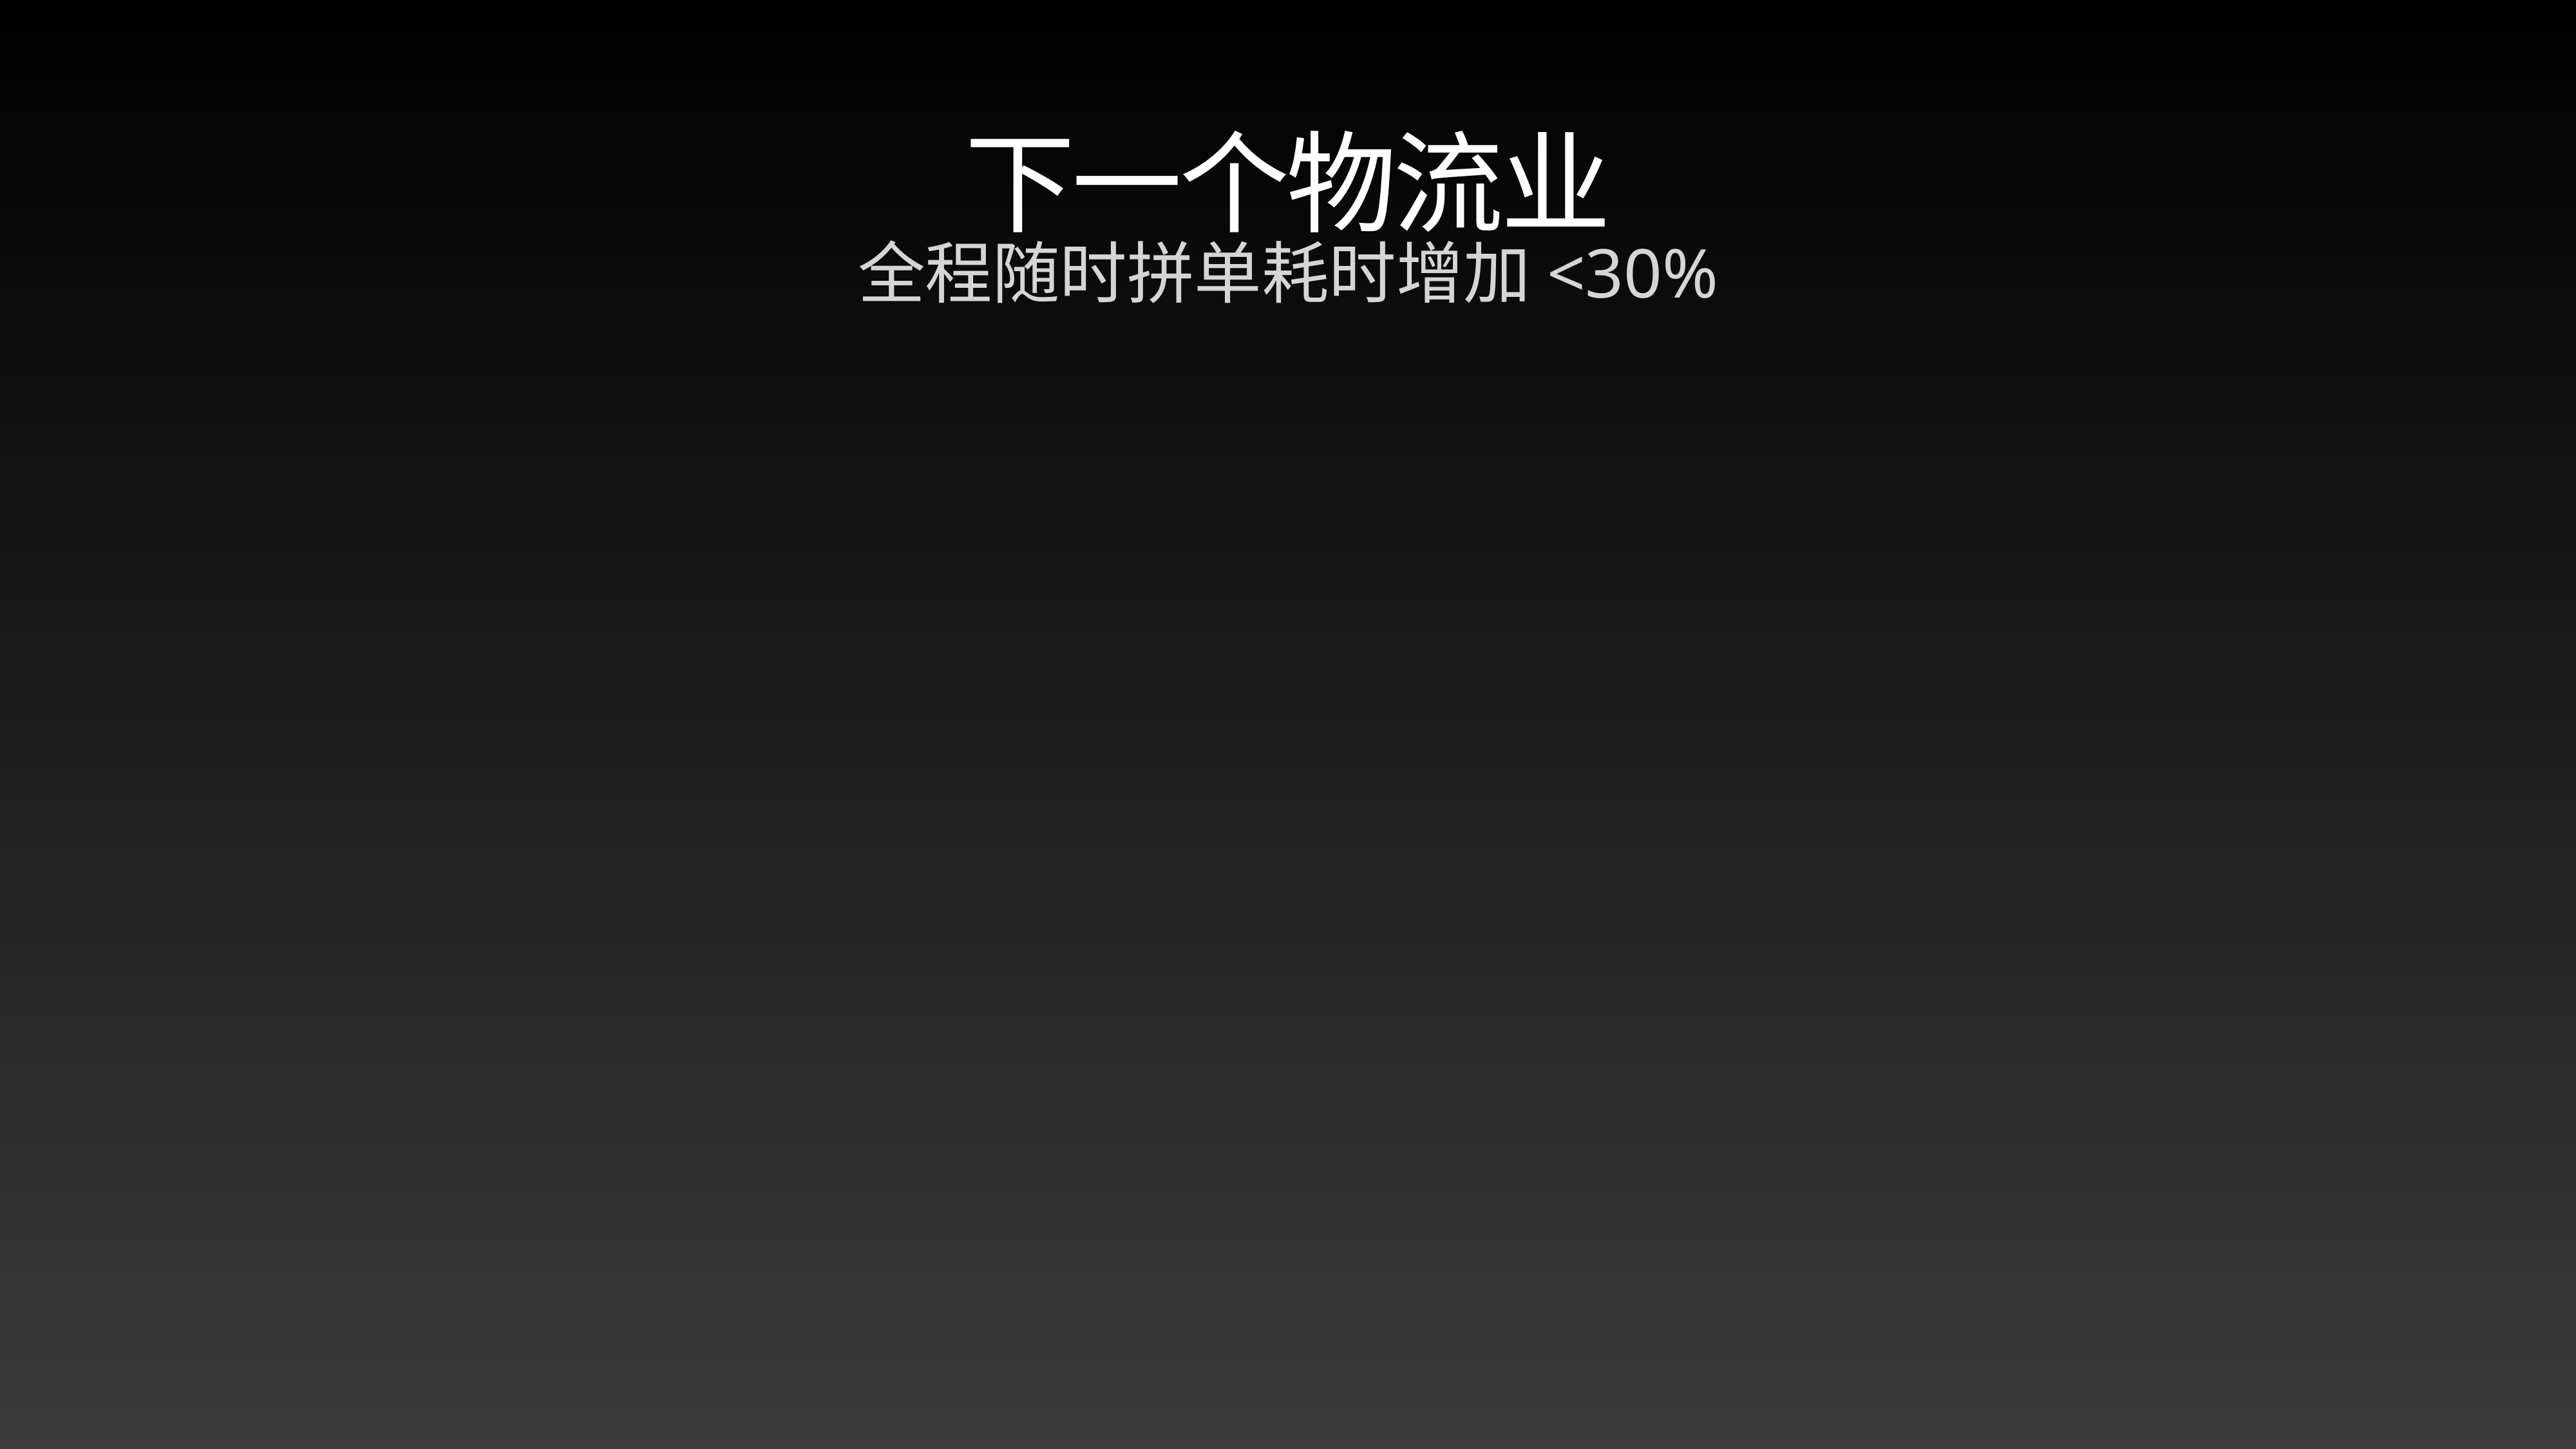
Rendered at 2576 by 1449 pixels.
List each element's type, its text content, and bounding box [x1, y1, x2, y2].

title 下一个物流业 [133, 85, 2443, 225]
list 全程随时拼单耗时增加<30% [133, 225, 2443, 334]
